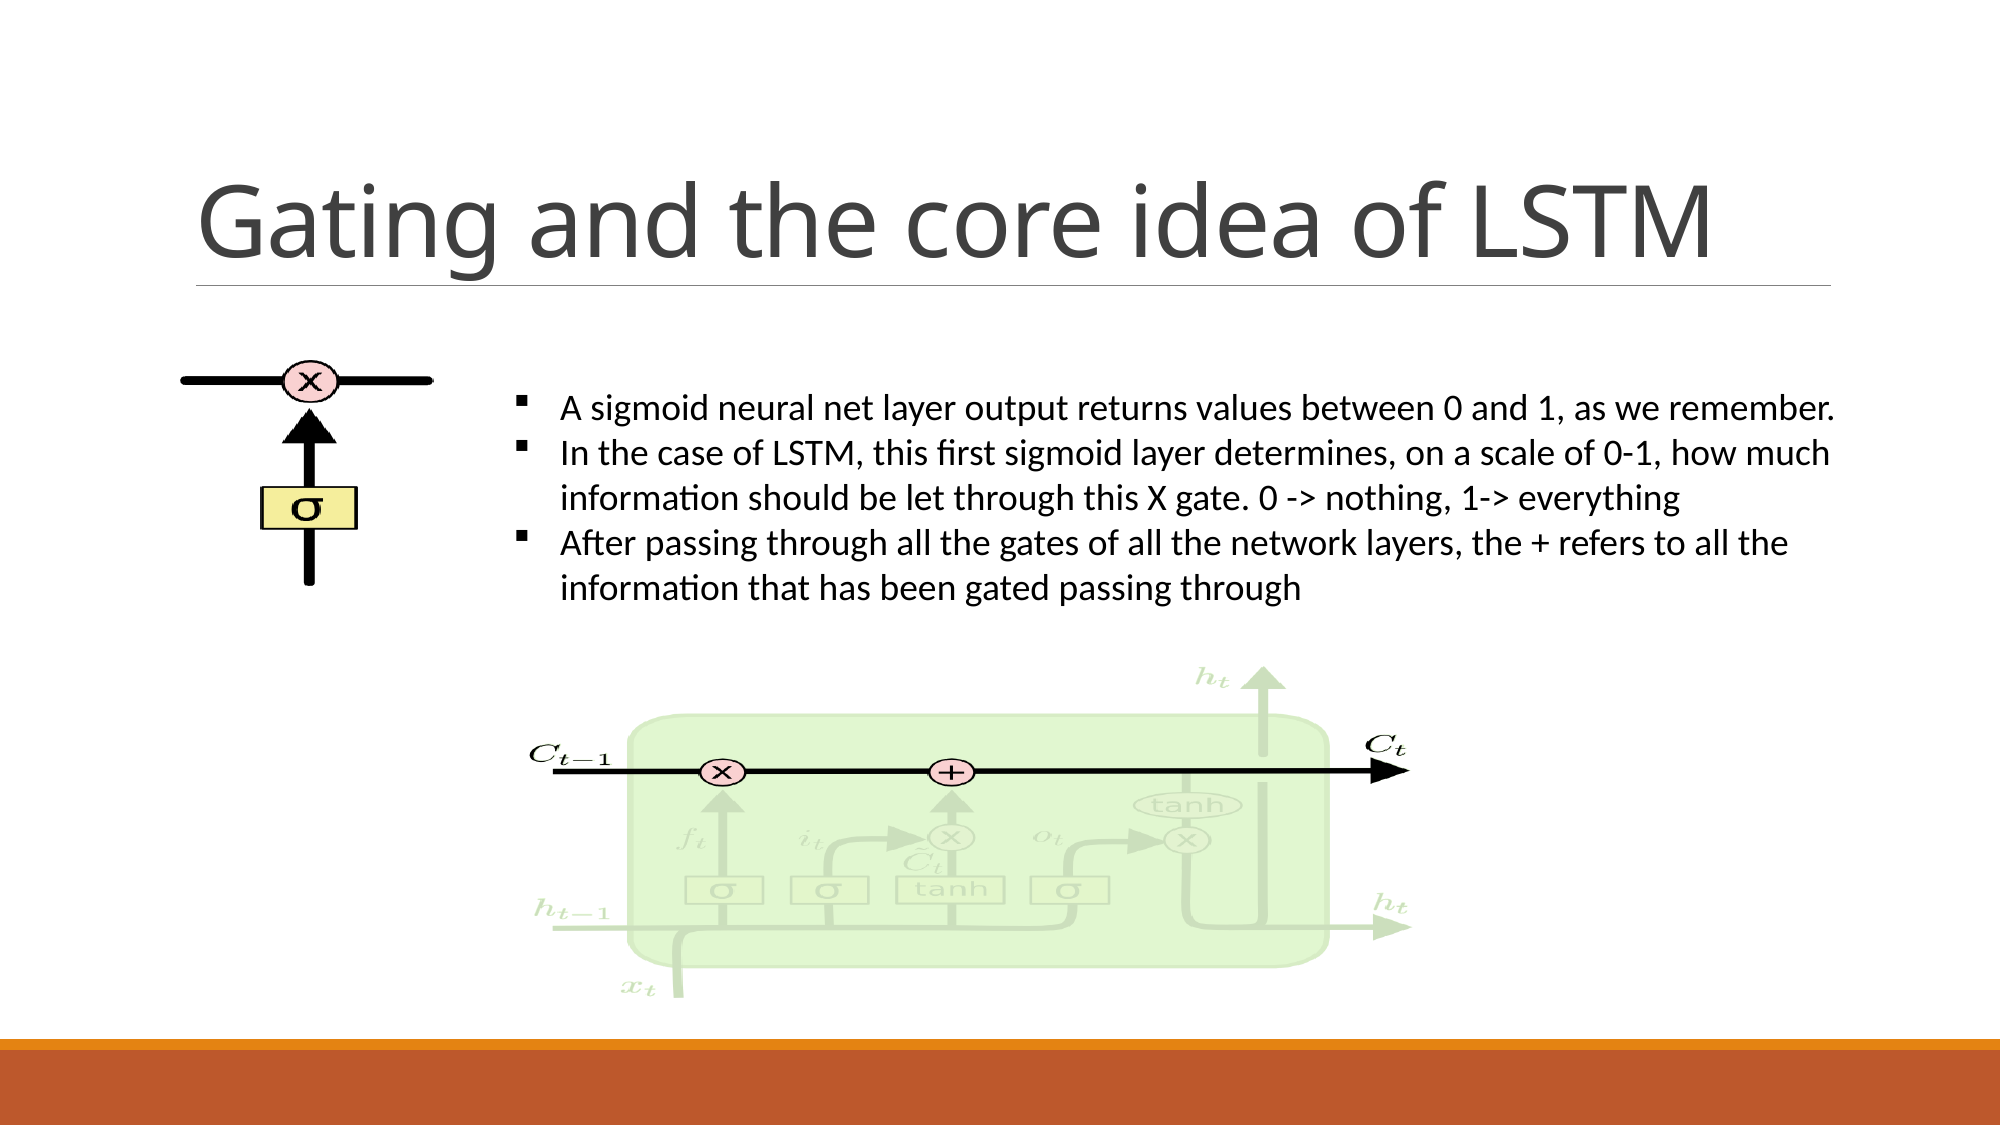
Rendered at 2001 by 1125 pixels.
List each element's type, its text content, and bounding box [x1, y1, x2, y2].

picture [31, 659, 1968, 1006]
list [179, 359, 434, 586]
title Gating and the core idea of LSTM [180, 47, 1936, 285]
text_box A sigmoid neural net layer output returns values between 0 and 1, as we remember. In the case of LSTM, this first sigmoid layer determines, on a scale of 0-1, how much information should be let through this X gate. 0 -> nothing, 1-> everything After passing through all the gates of all the network layers, the + refers to all the information that has been gated passing through [498, 376, 1936, 616]
